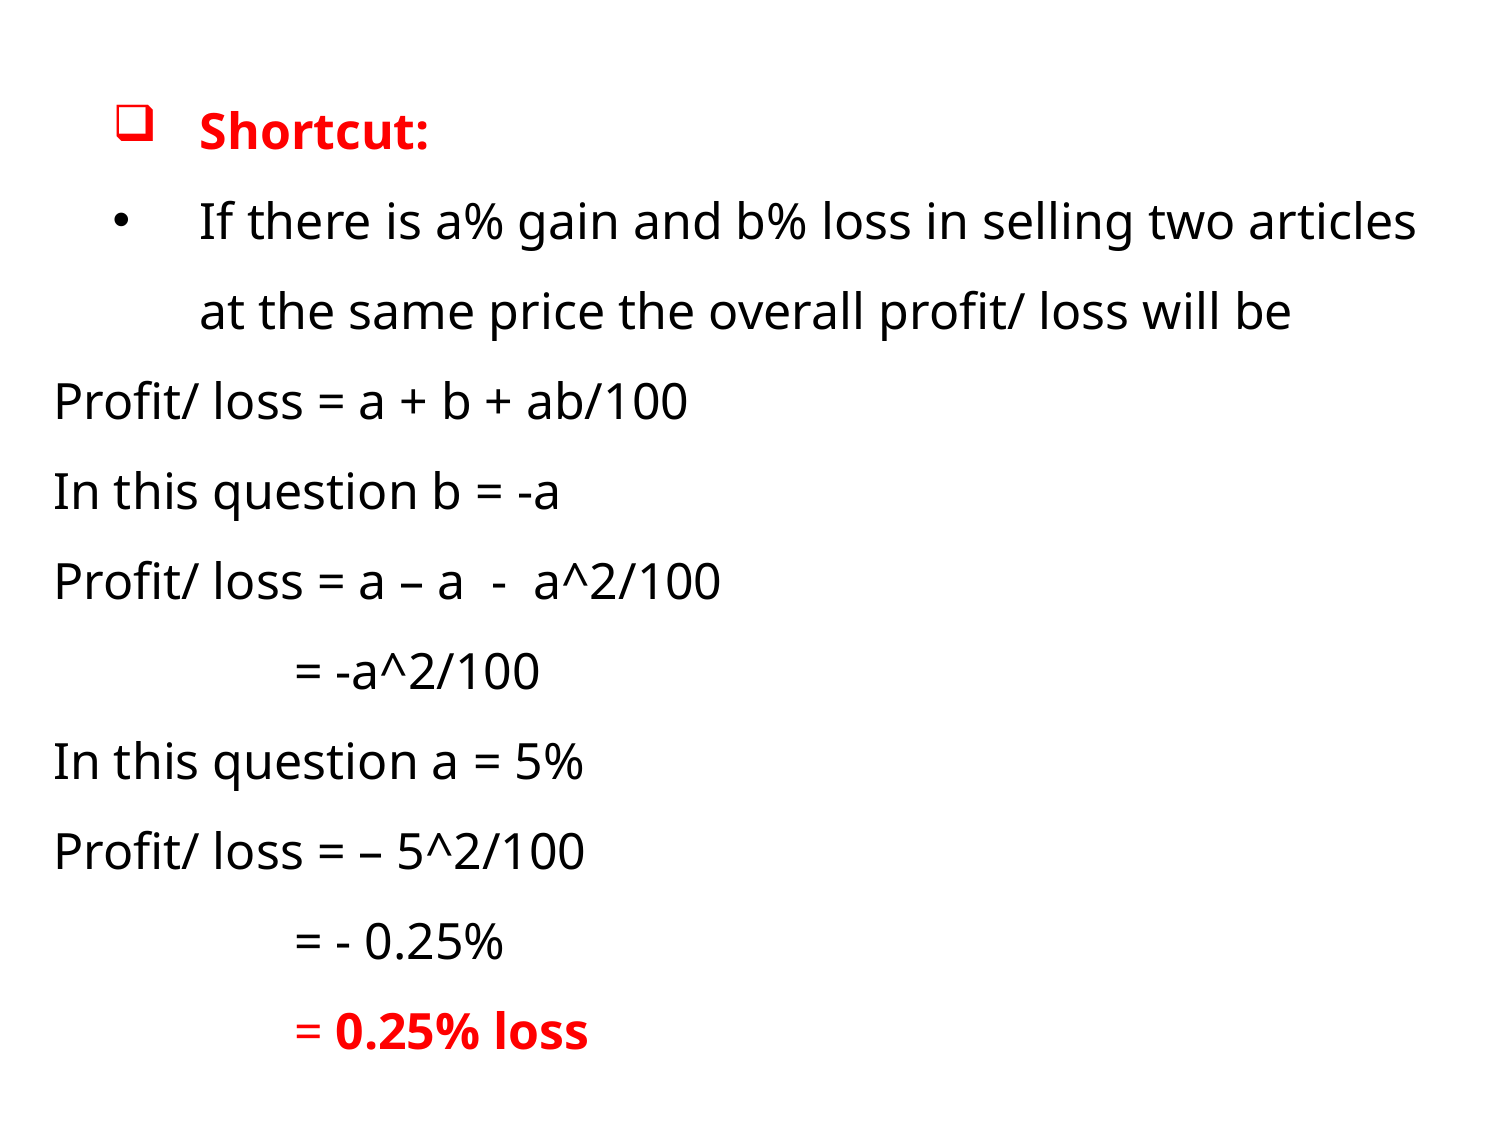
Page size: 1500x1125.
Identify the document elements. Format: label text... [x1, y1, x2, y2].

text_box Shortcut: If there is a% gain and b% loss in selling two articles at the same price the overall profit/ loss will be Profit/ loss = a + b + ab/100 In this question b = -a Profit/ loss = a – a - a^2/100 = -a^2/100 In this question a = 5% Profit/ loss = – 5^2/100 = - 0.25% = 0.25% loss [38, 62, 1479, 1067]
